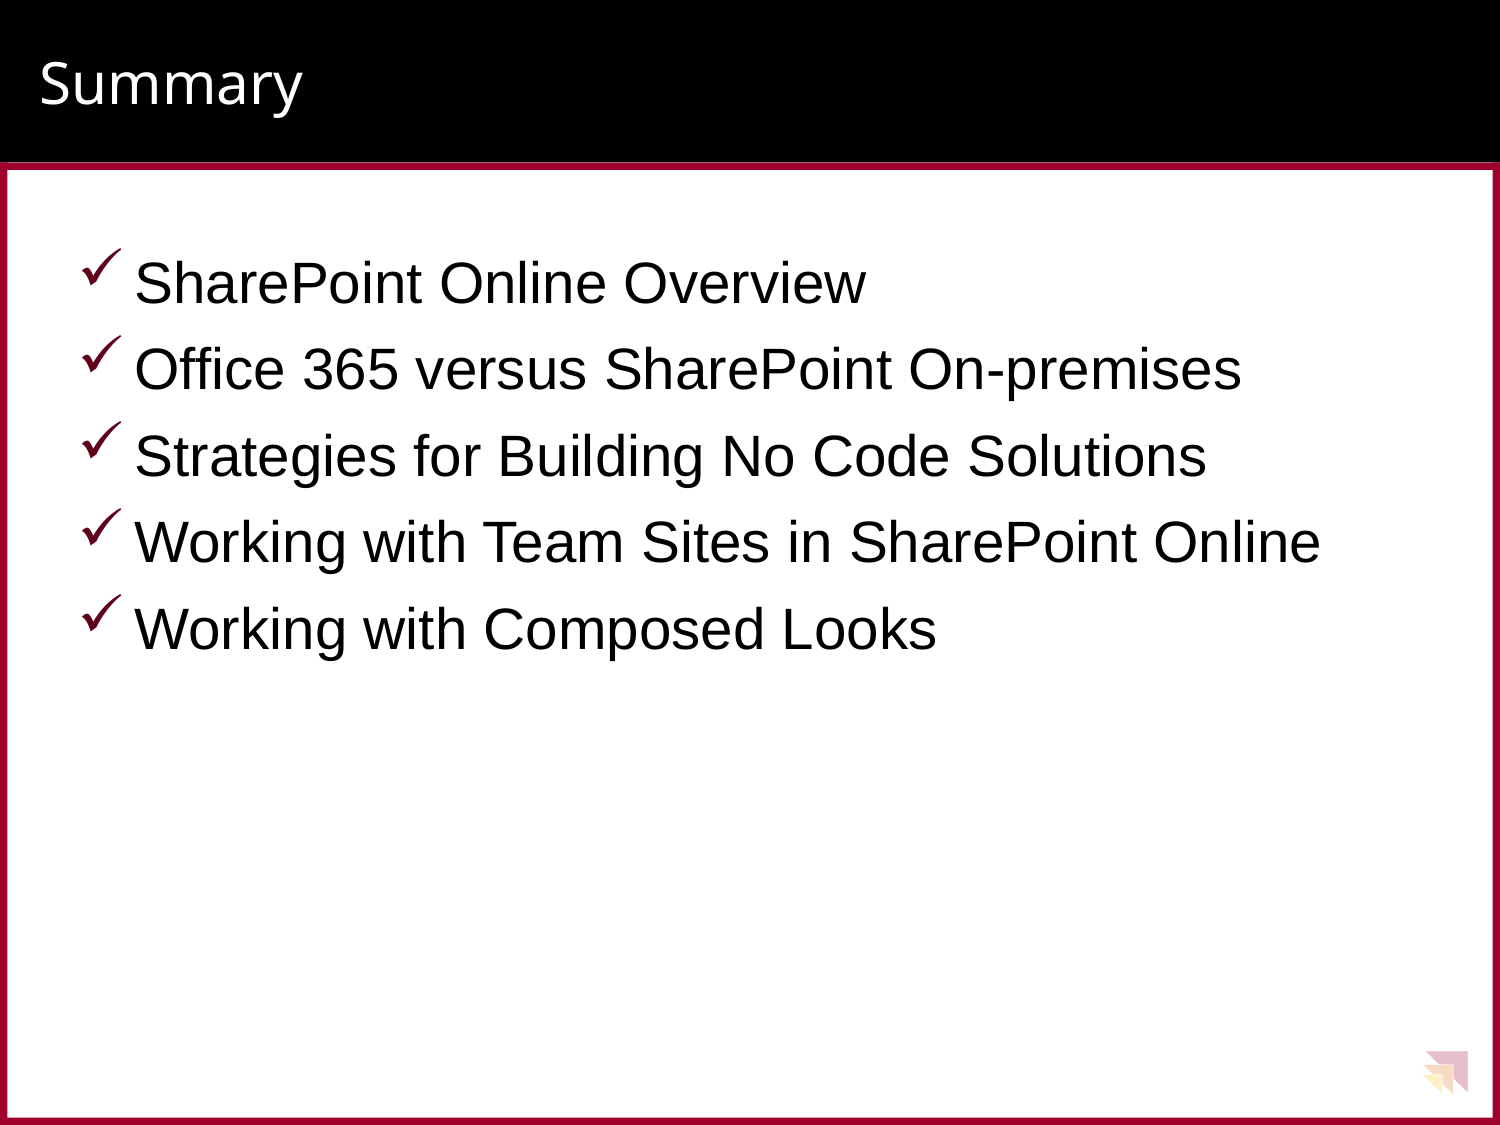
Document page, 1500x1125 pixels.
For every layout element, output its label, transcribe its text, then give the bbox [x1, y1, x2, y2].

list SharePoint Online Overview Office 365 versus SharePoint On-premises Strategies for Building No Code Solutions Working with Team Sites in SharePoint Online Working with Composed Looks [62, 237, 1438, 1088]
title Summary [24, 12, 1438, 150]
